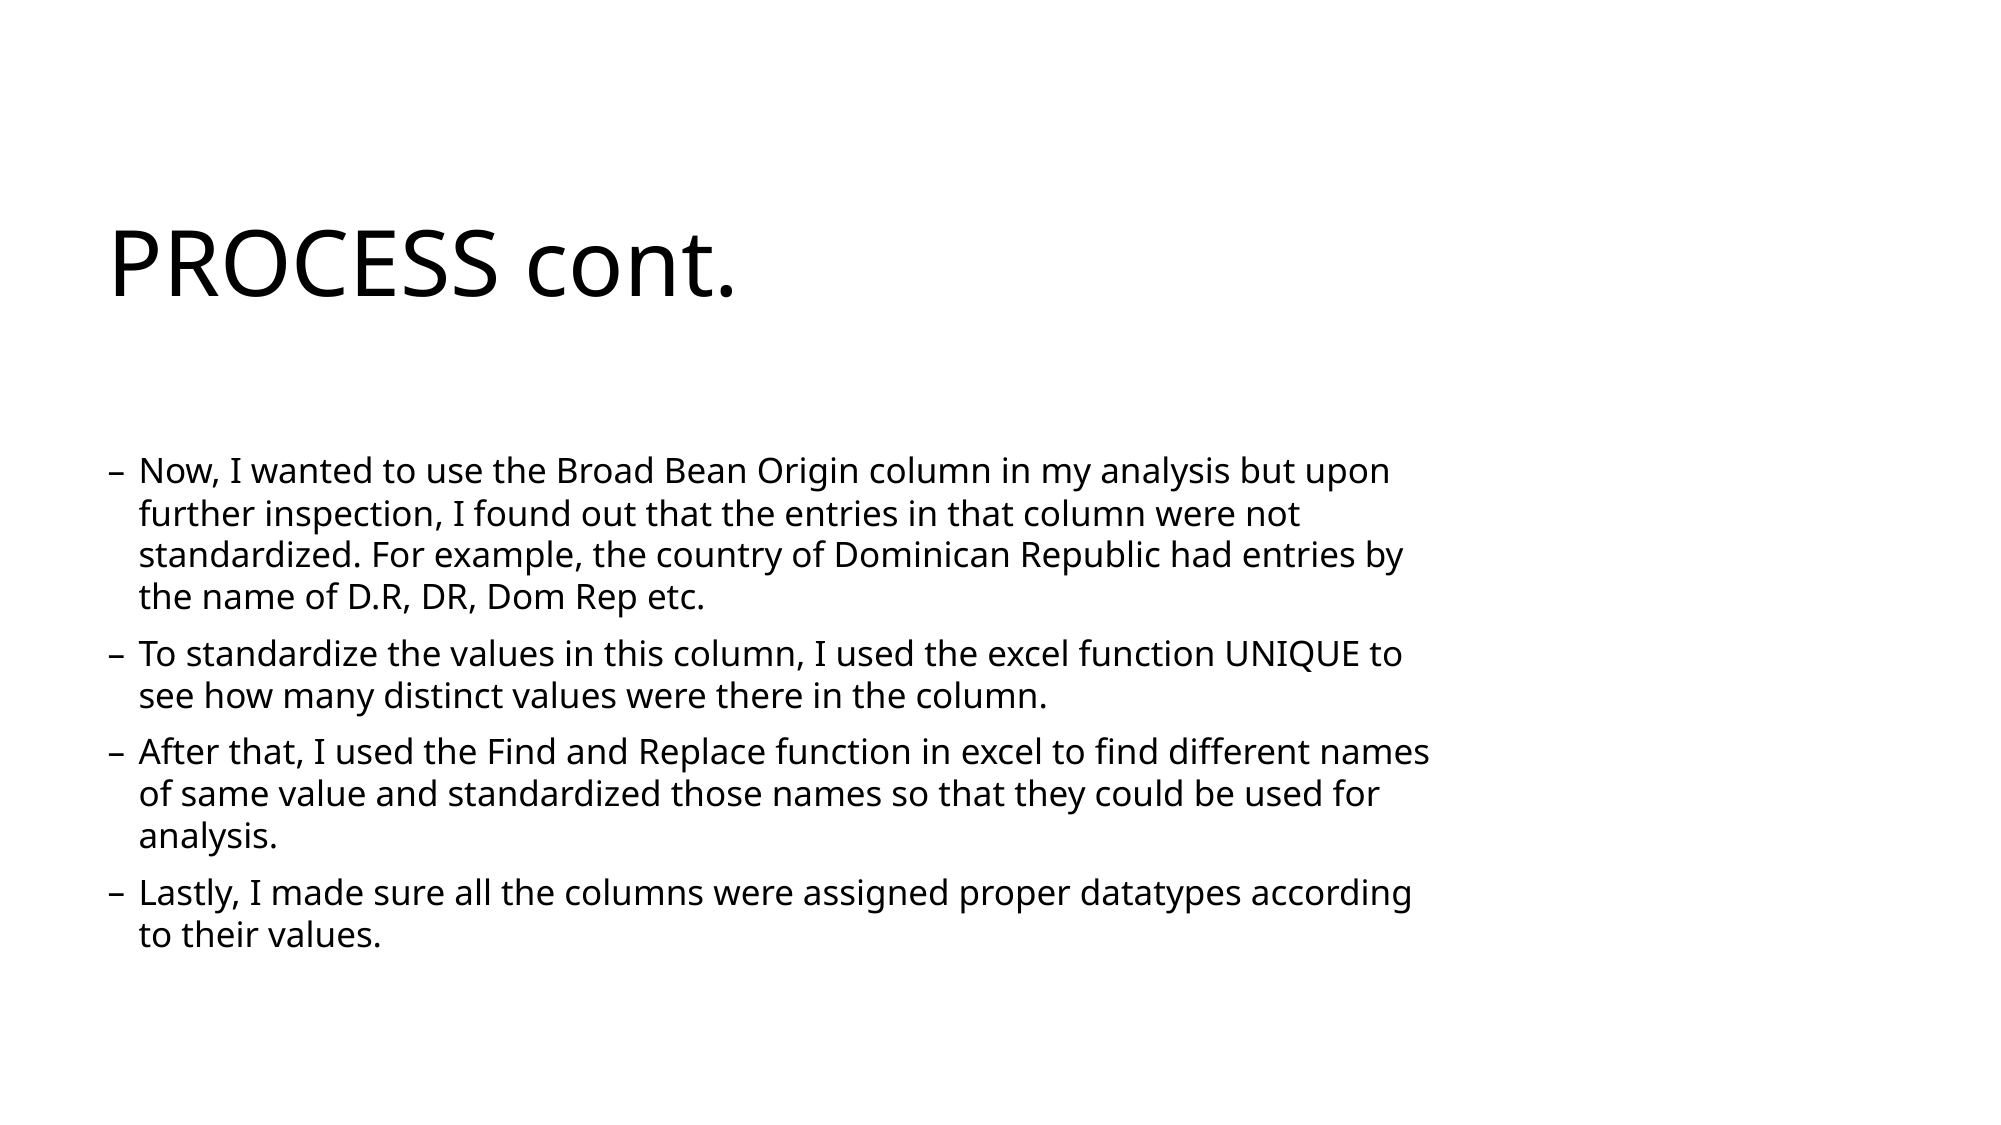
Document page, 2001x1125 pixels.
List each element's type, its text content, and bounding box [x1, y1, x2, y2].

title PROCESS cont. [92, 197, 1449, 435]
list Now, I wanted to use the Broad Bean Origin column in my analysis but upon further inspection, I found out that the entries in that column were not standardized. For example, the country of Dominican Republic had entries by the name of D.R, DR, Dom Rep etc. To standardize the values in this column, I used the excel function UNIQUE to see how many distinct values were there in the column. After that, I used the Find and Replace function in excel to find different names of same value and standardized those names so that they could be used for analysis. Lastly, I made sure all the columns were assigned proper datatypes according to their values. [92, 441, 1449, 965]
